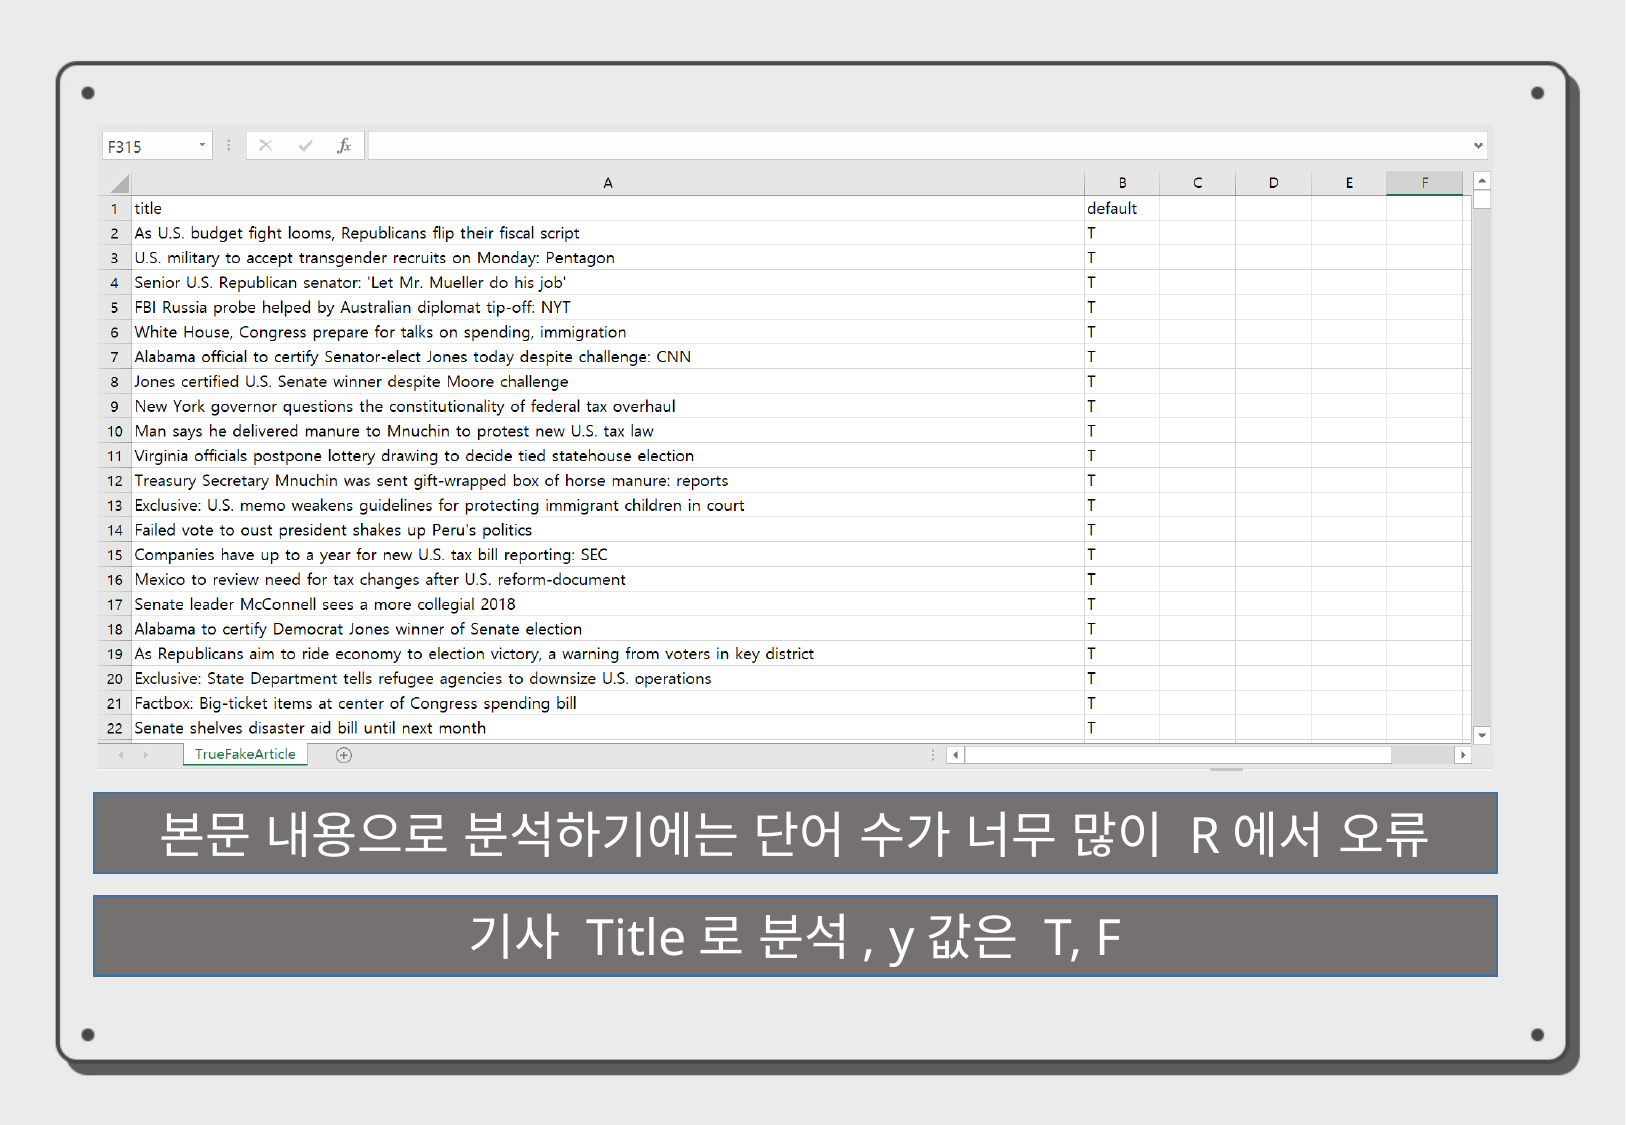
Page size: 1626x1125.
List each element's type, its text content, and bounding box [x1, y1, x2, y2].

picture [0, 0, 1626, 1125]
text_box 본문 내용으로 분석하기에는 단어 수가 너무 많이 R에서 오류 [93, 792, 1498, 874]
text_box 기사 Title로 분석, y값은 T, F [93, 895, 1498, 977]
